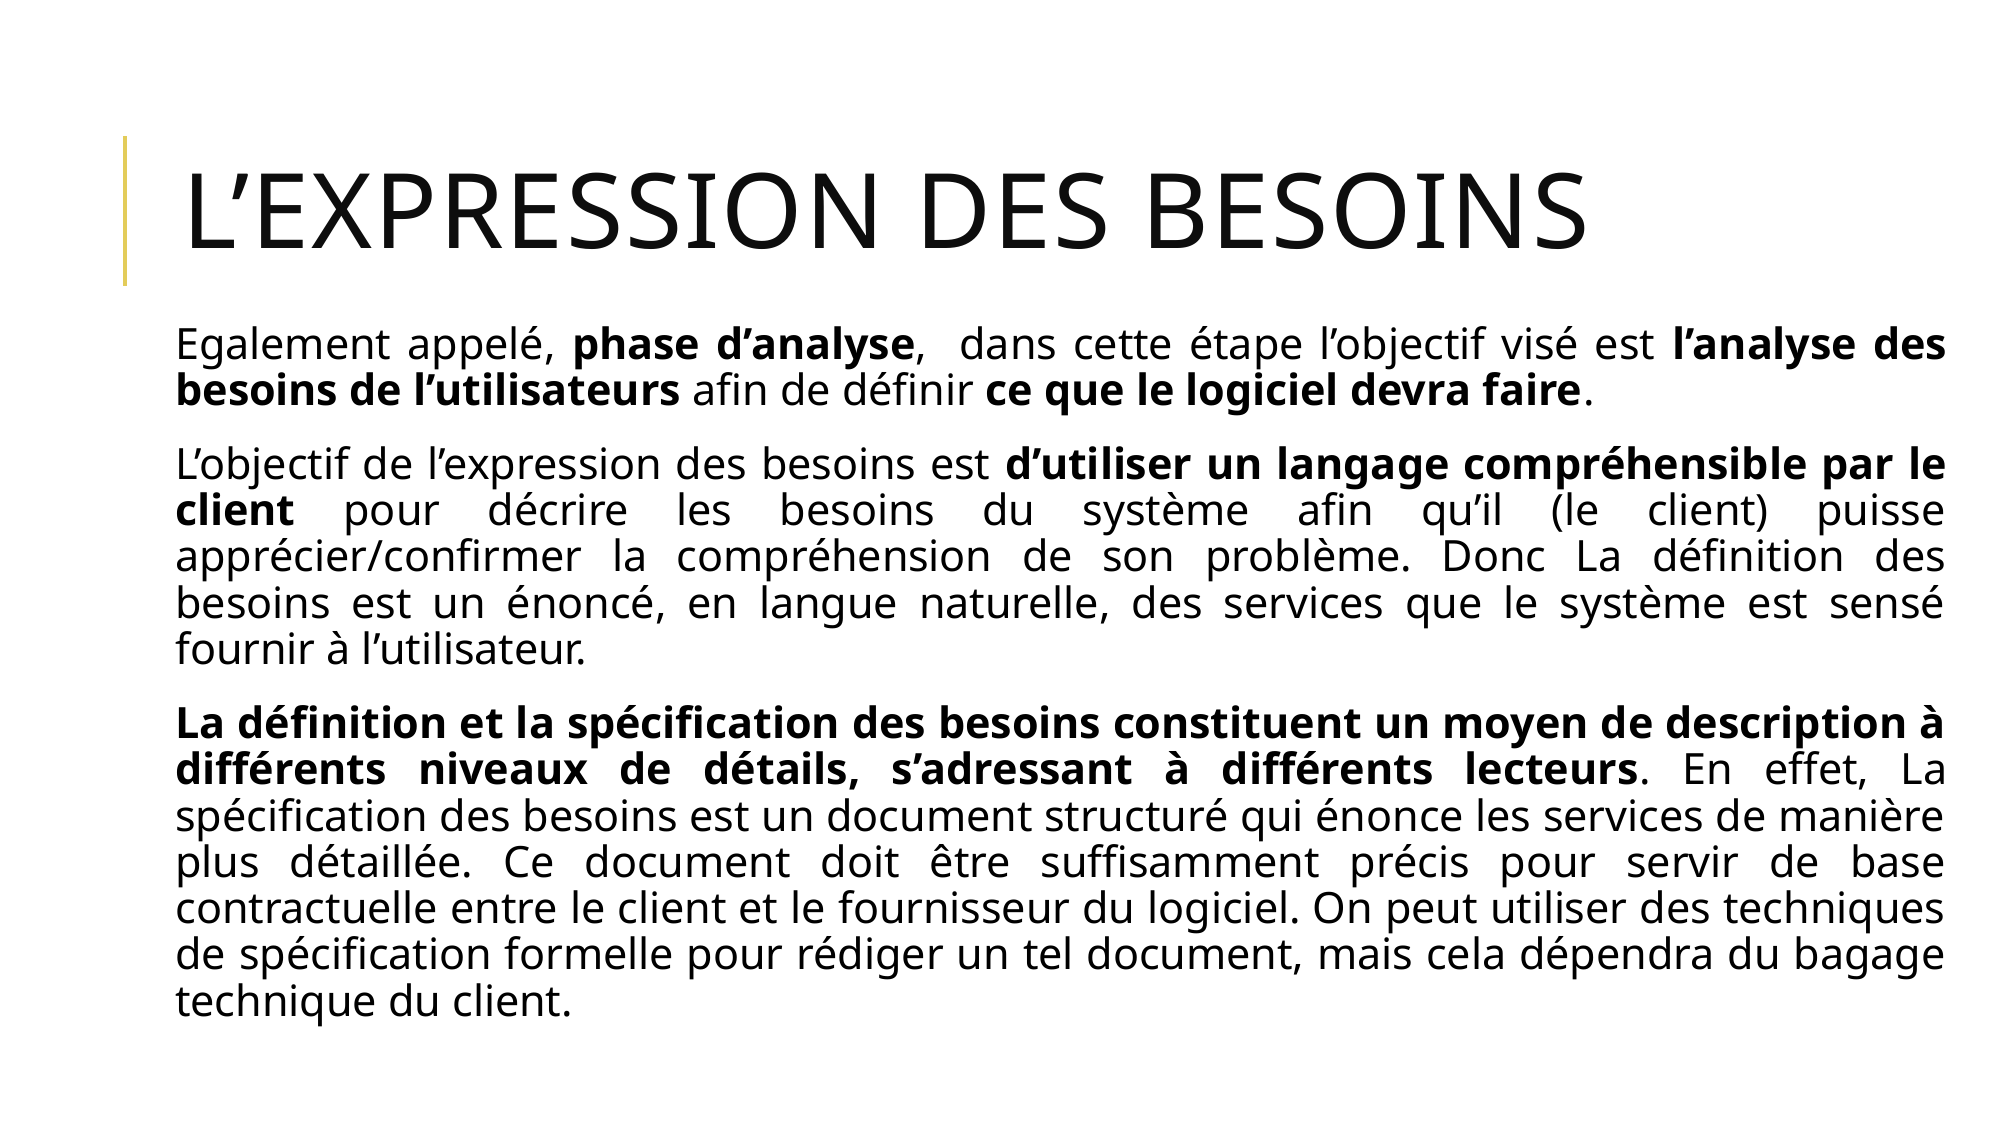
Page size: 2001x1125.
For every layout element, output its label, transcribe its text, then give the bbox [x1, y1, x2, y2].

list Egalement appelé, phase d’analyse, dans cette étape l’objectif visé est l’analyse des besoins de l’utilisateurs afin de définir ce que le logiciel devra faire. L’objectif de l’expression des besoins est d’utiliser un langage compréhensible par le client pour décrire les besoins du système afin qu’il (le client) puisse apprécier/confirmer la compréhension de son problème. Donc La définition des besoins est un énoncé, en langue naturelle, des services que le système est sensé fournir à l’utilisateur. La définition et la spécification des besoins constituent un moyen de description à différents niveaux de détails, s’adressant à différents lecteurs. En effet, La spécification des besoins est un document structuré qui énonce les services de manière plus détaillée. Ce document doit être suffisamment précis pour servir de base contractuelle entre le client et le fournisseur du logiciel. On peut utiliser des techniques de spécification formelle pour rédiger un tel document, mais cela dépendra du bagage technique du client. [168, 314, 1955, 1035]
title L’expression des besoins [168, 96, 1763, 314]
